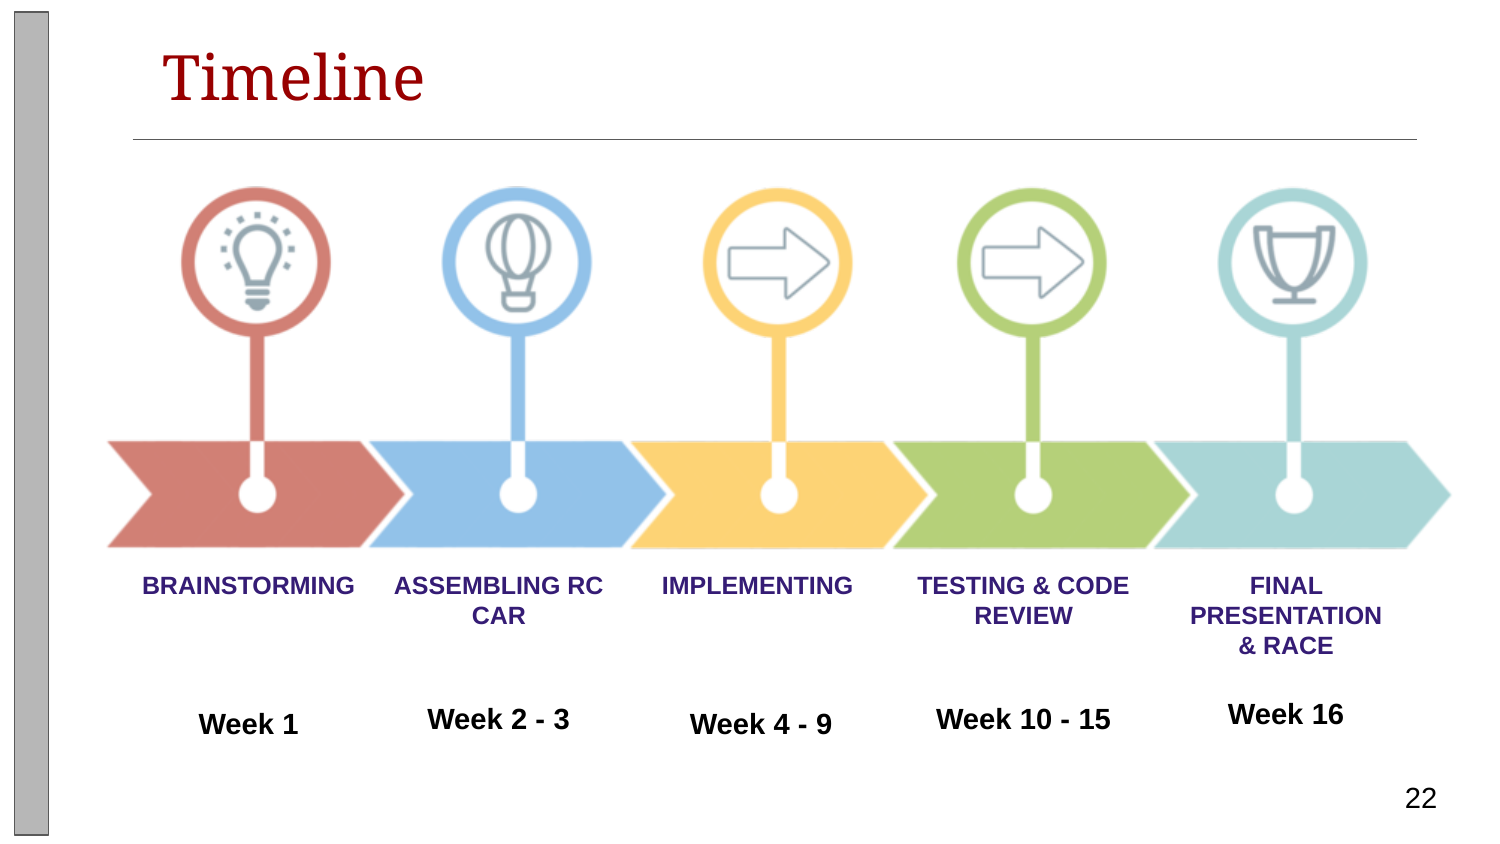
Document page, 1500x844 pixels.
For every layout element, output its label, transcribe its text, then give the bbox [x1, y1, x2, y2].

text_box BRAINSTORMING Week 1 [126, 567, 371, 830]
text_box FINAL PRESENTATION & RACE Week 16 [1164, 567, 1409, 830]
text_box Timeline [147, 22, 1418, 139]
picture [91, 174, 1468, 558]
text_box IMPLEMENTING Week 4 - 9 [639, 567, 884, 830]
slide_number 22 [1409, 764, 1480, 830]
text_box [14, 11, 49, 835]
text_box ASSEMBLING RC CAR Week 2 - 3 [376, 567, 621, 830]
text_box TESTING & CODE REVIEW Week 10 - 15 [901, 567, 1146, 830]
